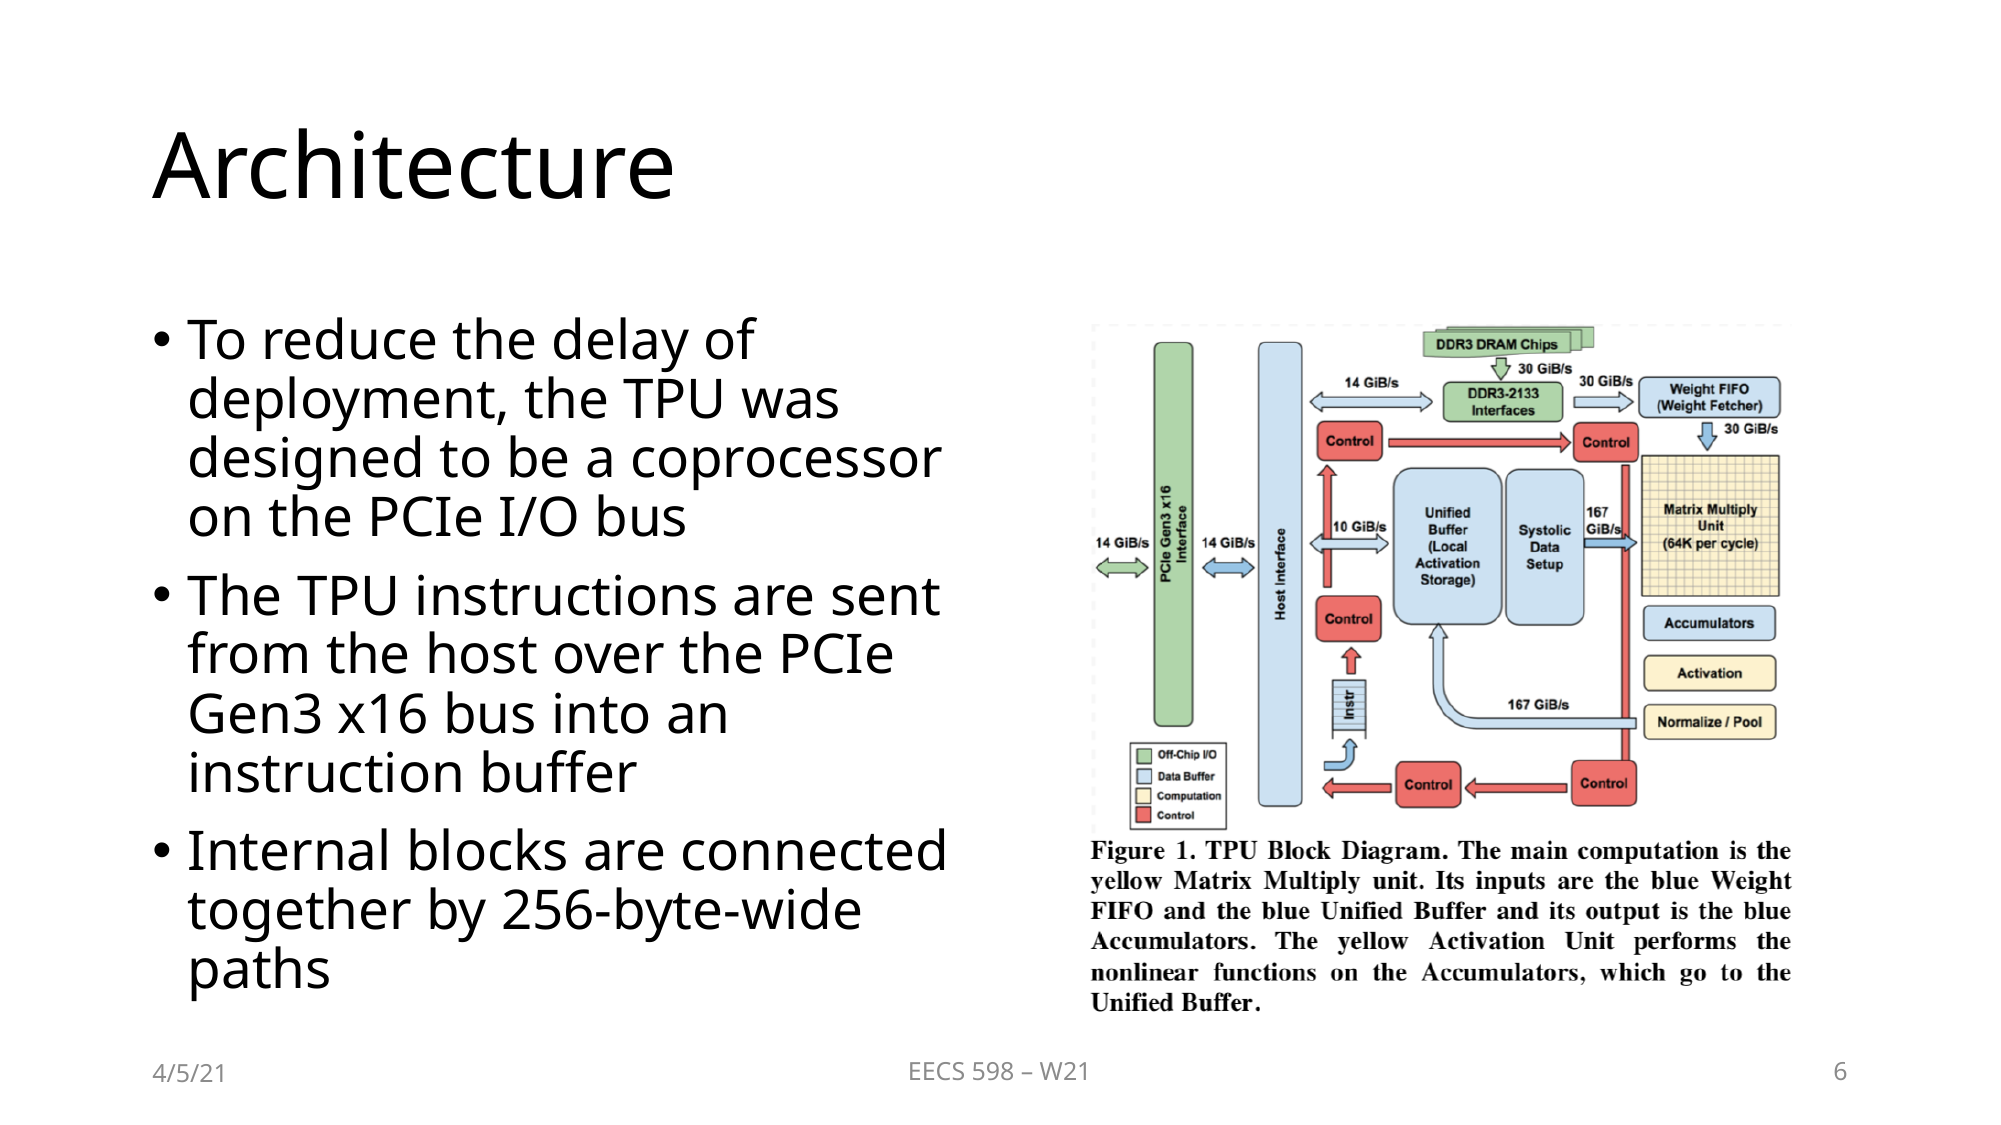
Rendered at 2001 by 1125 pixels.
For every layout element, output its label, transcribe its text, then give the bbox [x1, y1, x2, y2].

list To reduce the delay of deployment, the TPU was designed to be a coprocessor on the PCIe I/O bus The TPU instructions are sent from the host over the PCIe Gen3 x16 bus into an instruction buffer Internal blocks are connected together by 256-byte-wide paths [137, 299, 988, 1014]
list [1075, 299, 1799, 1014]
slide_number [137, 1042, 588, 1103]
slide_number 6 [1412, 1042, 1863, 1103]
title Architecture [137, 59, 1863, 278]
footer EECS 598 – W21 [662, 1042, 1338, 1103]
